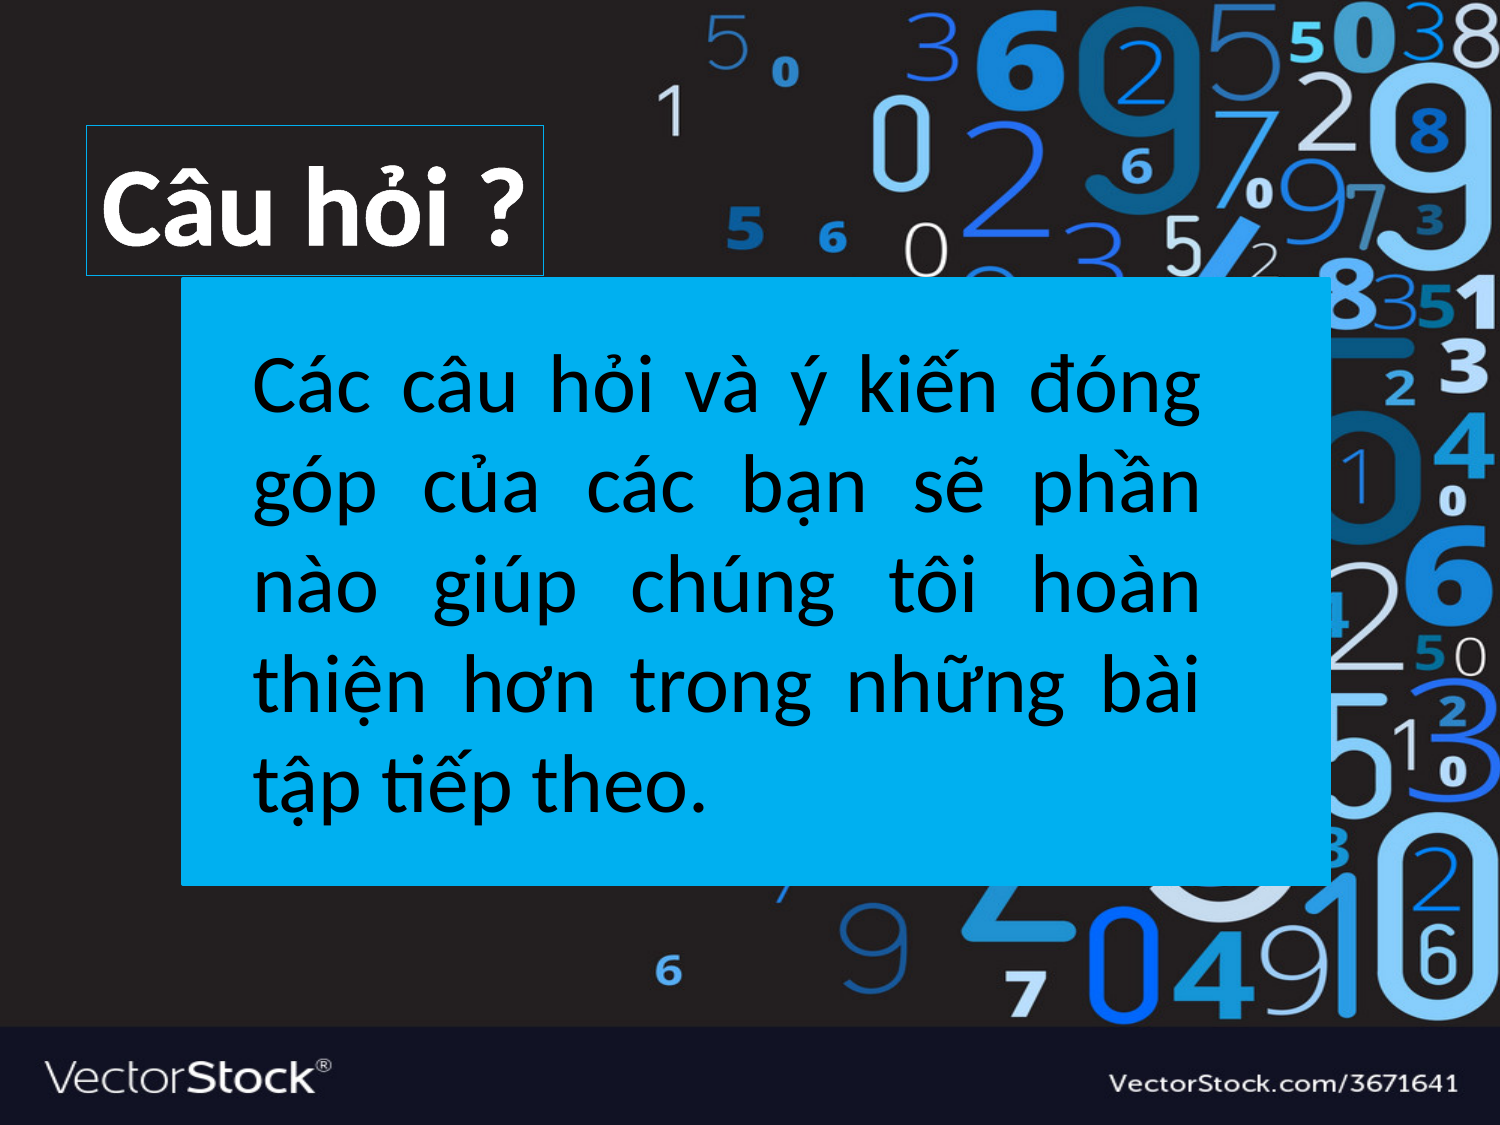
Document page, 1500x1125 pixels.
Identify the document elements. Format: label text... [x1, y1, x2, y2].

text_box [181, 277, 1331, 886]
text_box Các câu hỏi và ý kiến đóng góp của các bạn sẽ phần nào giúp chúng tôi hoàn thiện hơn trong những bài tập tiếp theo. [237, 321, 1218, 837]
picture [0, 0, 1500, 1125]
text_box Câu hỏi ? [86, 125, 544, 276]
